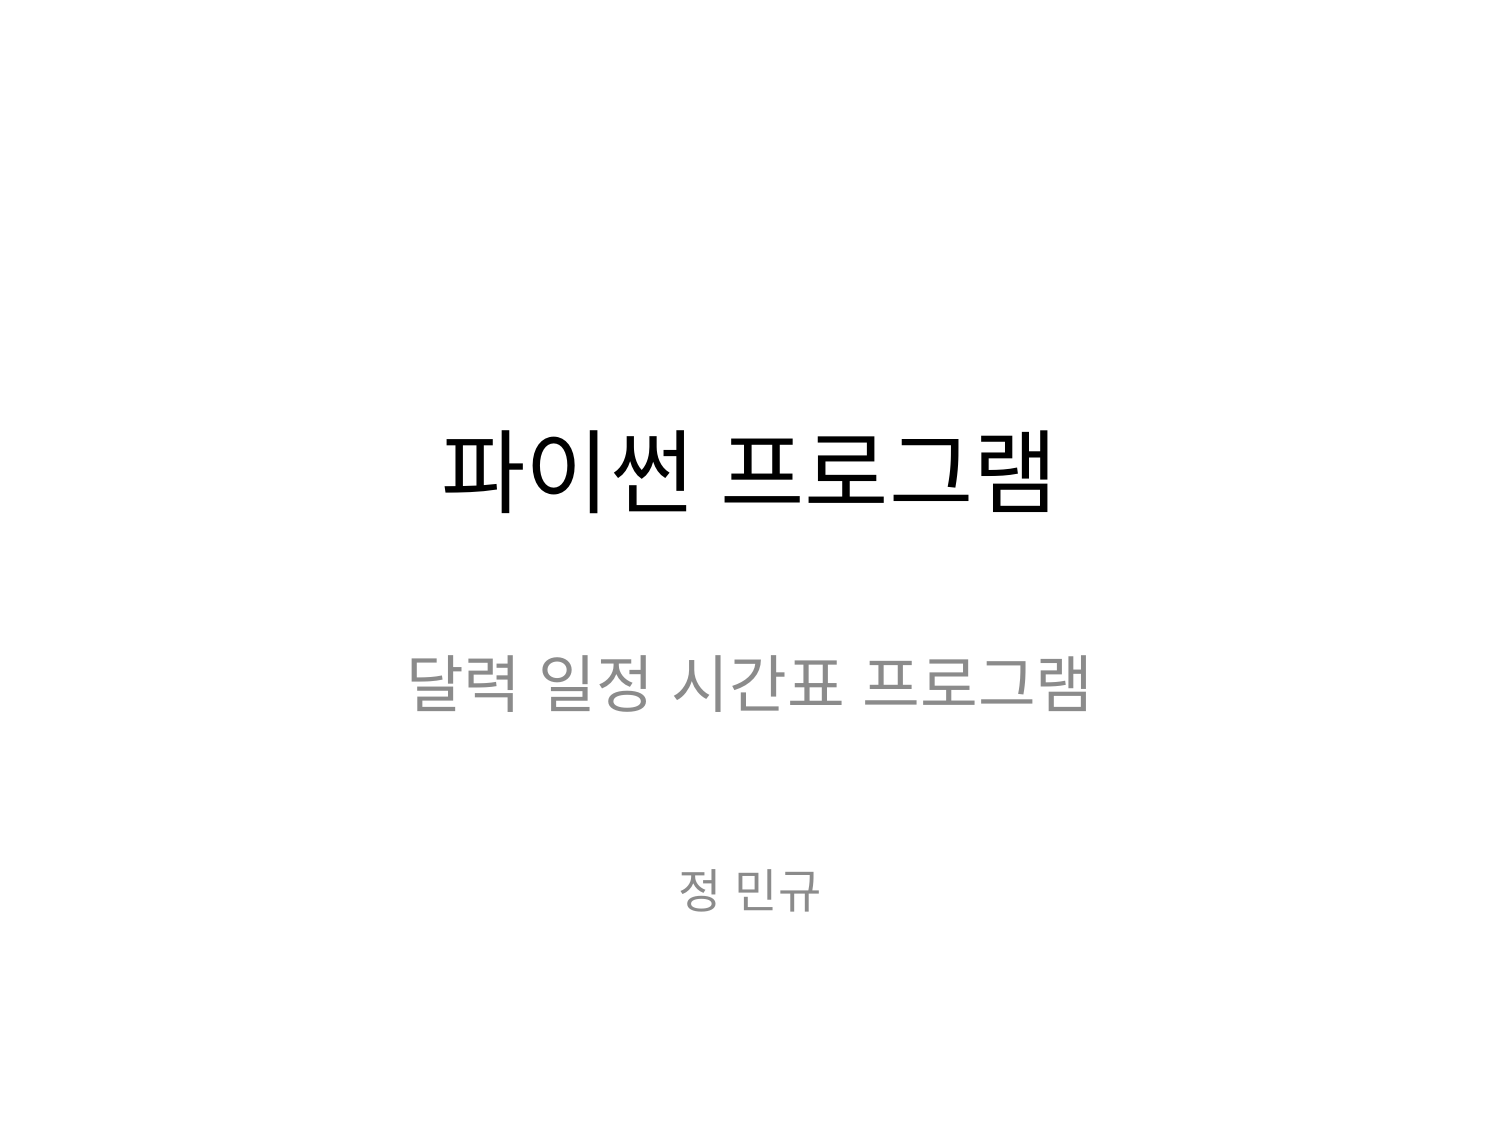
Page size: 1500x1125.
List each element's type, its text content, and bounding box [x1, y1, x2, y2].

subtitle 달력 일정 시간표 프로그램 정 민규 [225, 637, 1275, 925]
title 파이썬 프로그램 [112, 349, 1388, 591]
